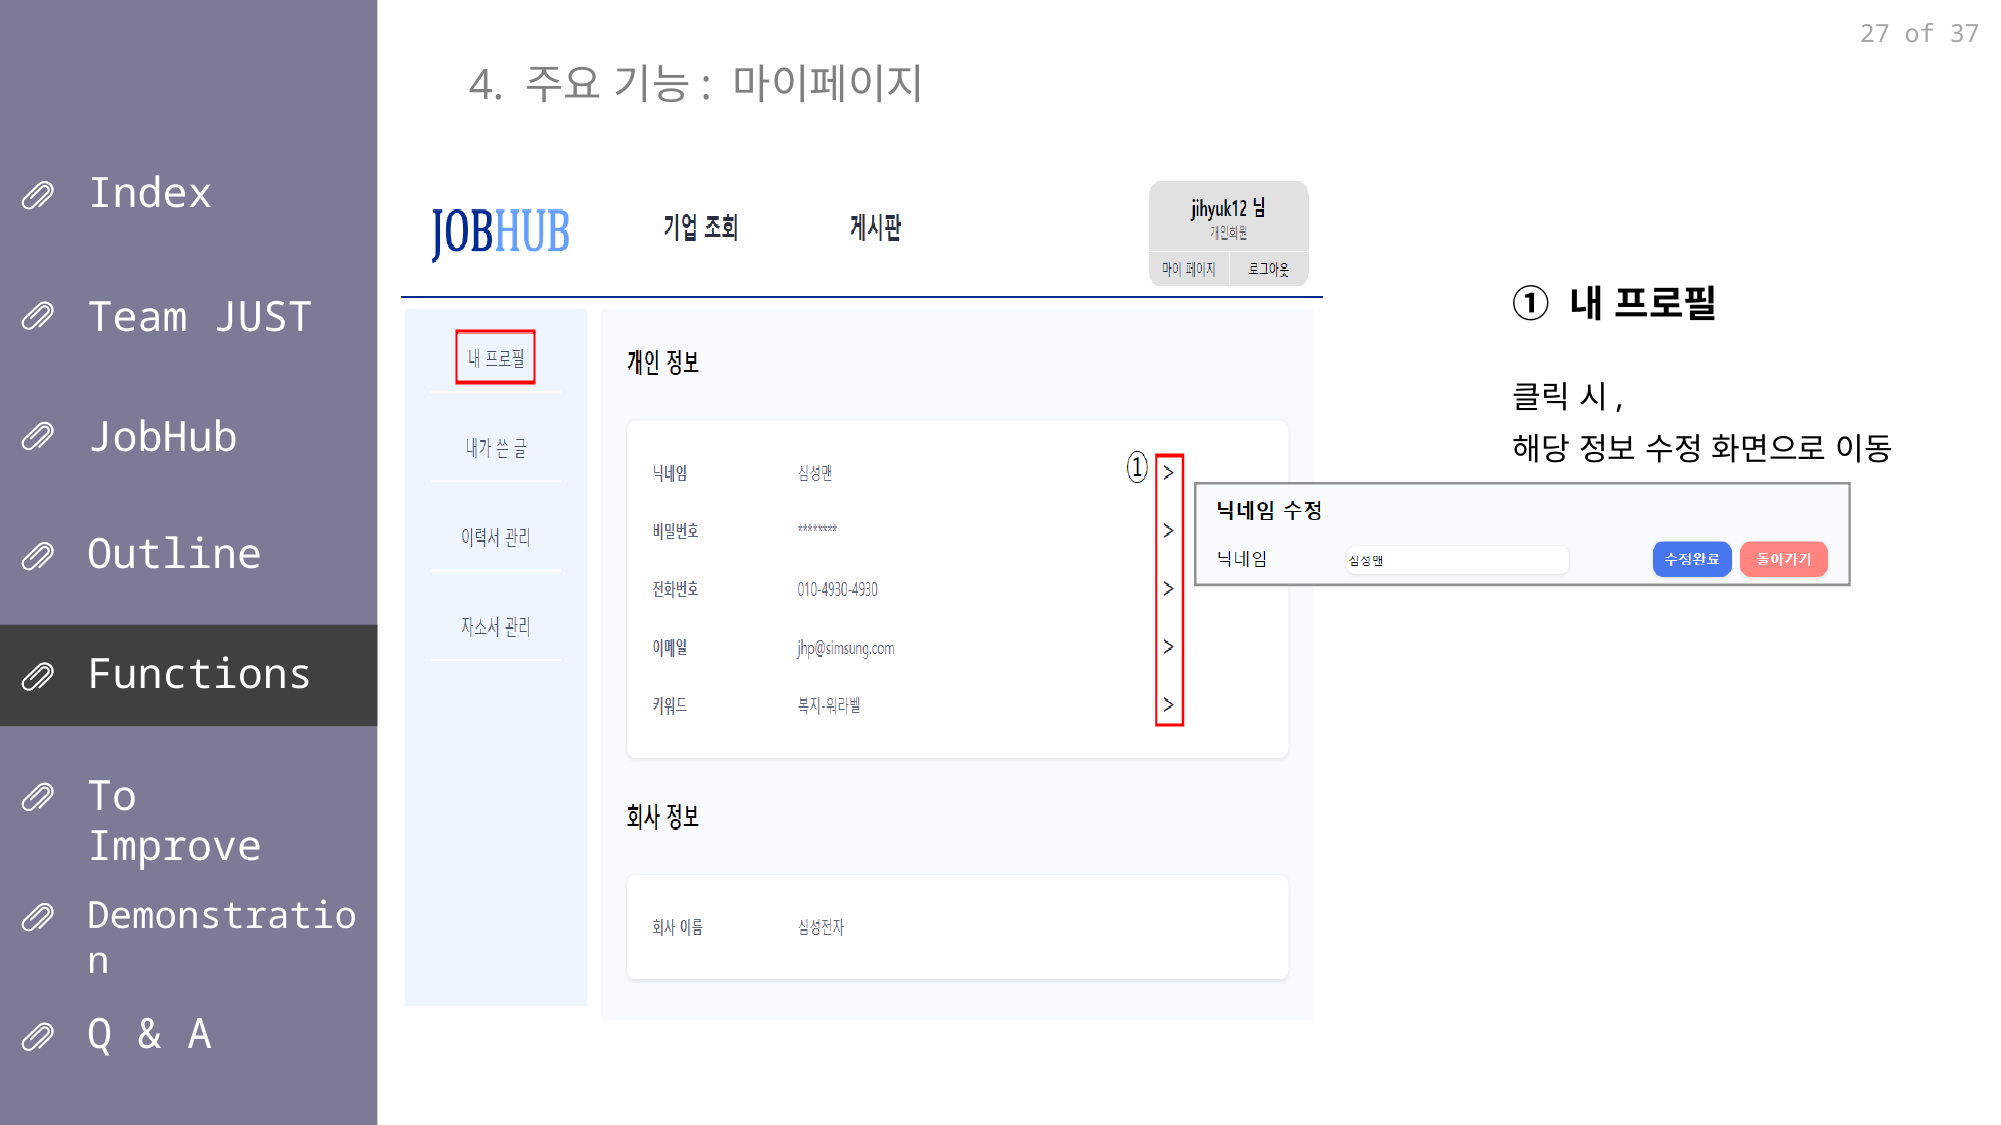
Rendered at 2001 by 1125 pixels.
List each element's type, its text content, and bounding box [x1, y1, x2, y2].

text_box JobHub [72, 401, 348, 467]
text_box [0, 624, 378, 727]
text_box [21, 782, 54, 812]
text_box Q & A [72, 999, 347, 1065]
text_box [21, 181, 54, 210]
text_box [0, 727, 378, 1125]
text_box Demonstration [72, 883, 386, 989]
text_box ① 내 프로필 클릭 시, 해당 정보 수정 화면으로 이동 [1498, 272, 1983, 475]
text_box 4. 주요 기능: 마이페이지 [454, 50, 1210, 156]
text_box [21, 1022, 54, 1051]
text_box [21, 542, 54, 571]
text_box Functions [72, 639, 348, 705]
text_box To Improve [72, 760, 347, 876]
text_box [21, 662, 54, 691]
picture [401, 175, 1851, 1031]
text_box [21, 421, 54, 451]
text_box Index [72, 158, 348, 224]
text_box [21, 301, 54, 330]
text_box [21, 903, 54, 932]
text_box [0, 0, 378, 624]
text_box Outline [72, 519, 347, 585]
text_box Team JUST [72, 282, 348, 347]
text_box 27 of 37 [1837, 10, 2000, 56]
